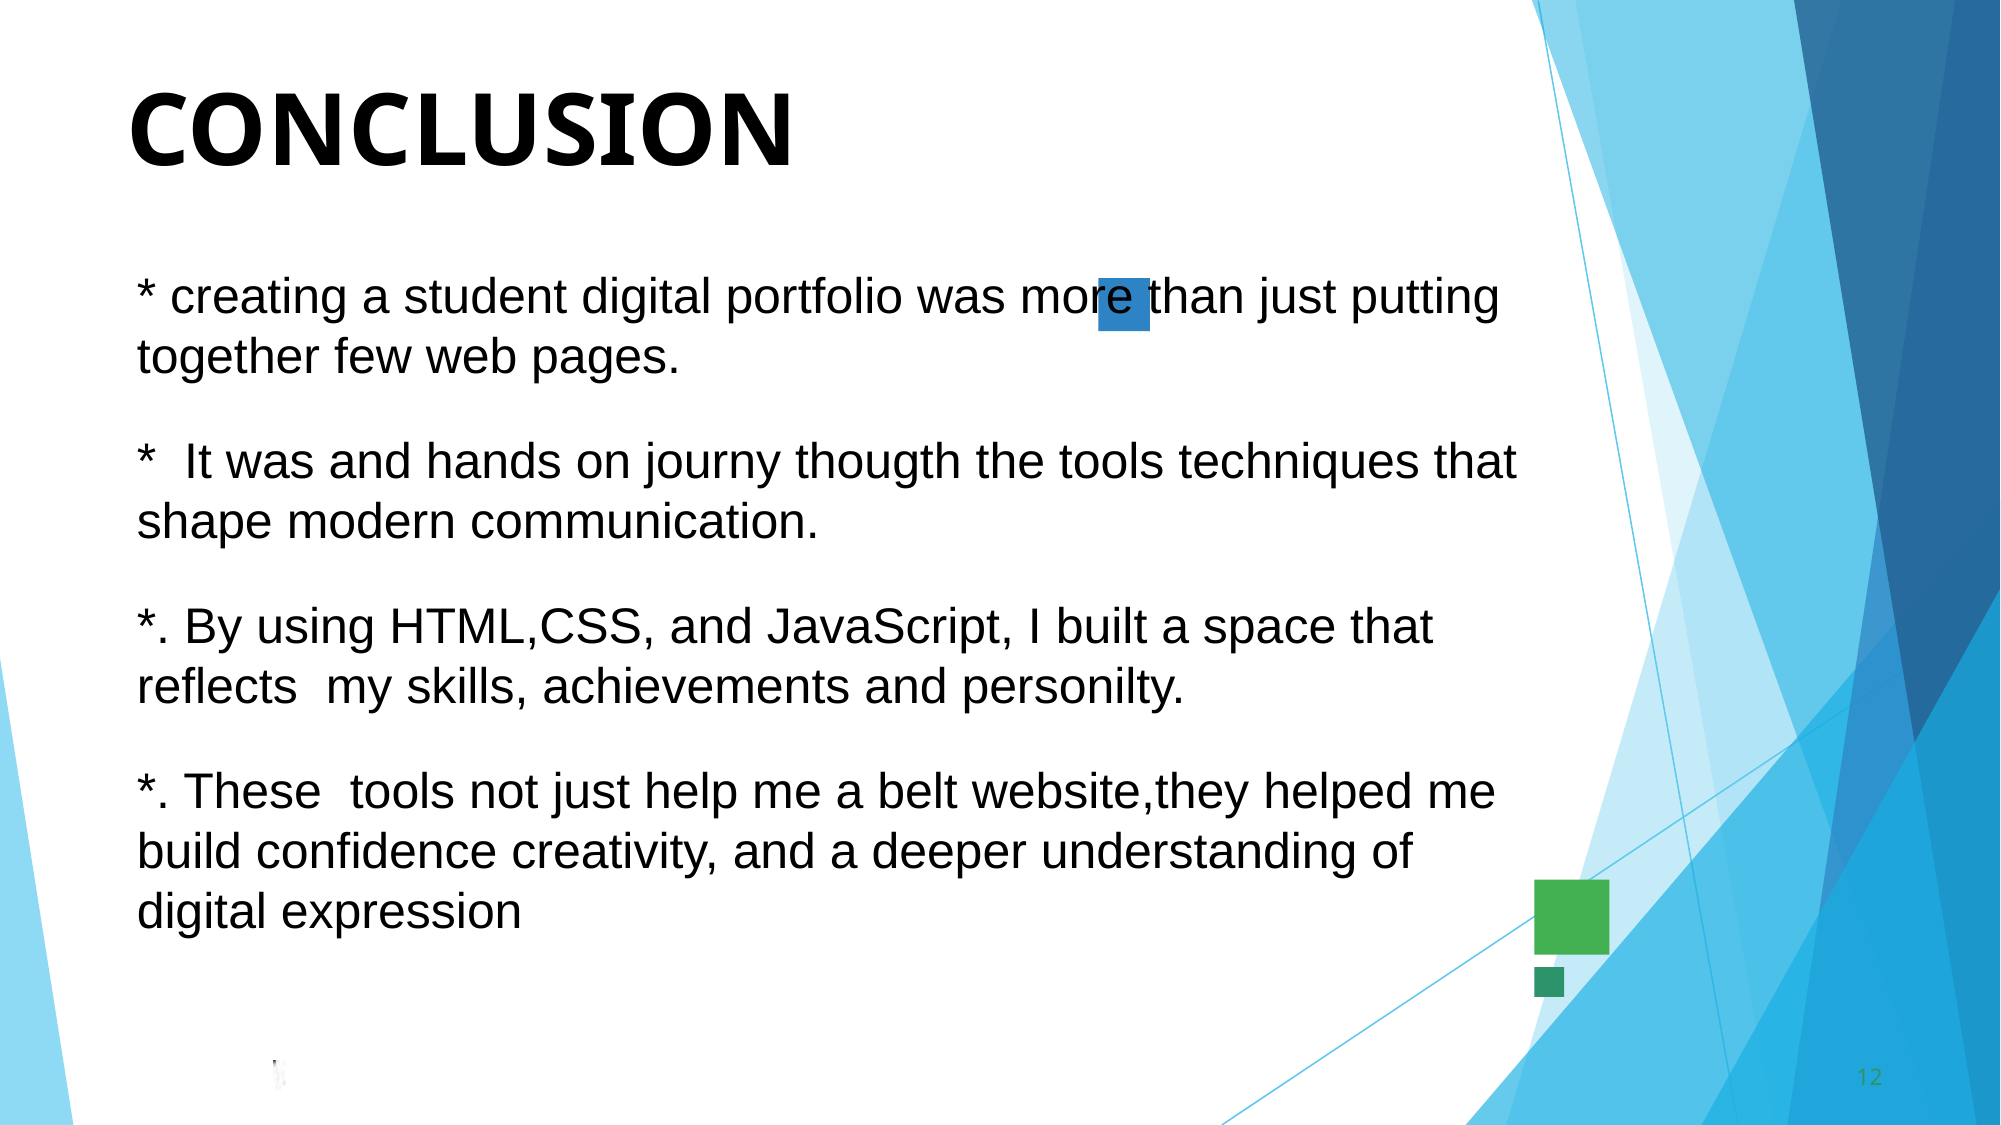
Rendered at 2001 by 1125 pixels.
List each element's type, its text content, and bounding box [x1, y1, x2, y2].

picture [273, 1060, 287, 1091]
title CONCLUSION [123, 63, 875, 254]
text_box [1535, 967, 1565, 997]
text_box [1535, 879, 1610, 955]
text_box 12 [1849, 1061, 1888, 1095]
text_box [874, 569, 1850, 654]
text_box * creating a student digital portfolio was more than just putting together few web pages. * It was and hands on journy thougth the tools techniques that shape modern communication. *. By using HTML,CSS, and JavaScript, I built a space that reflects my skills, achievements and personilty. *. These tools not just help me a belt website,they helped me build confidence creativity, and a deeper understanding of digital expression [121, 255, 1535, 1006]
